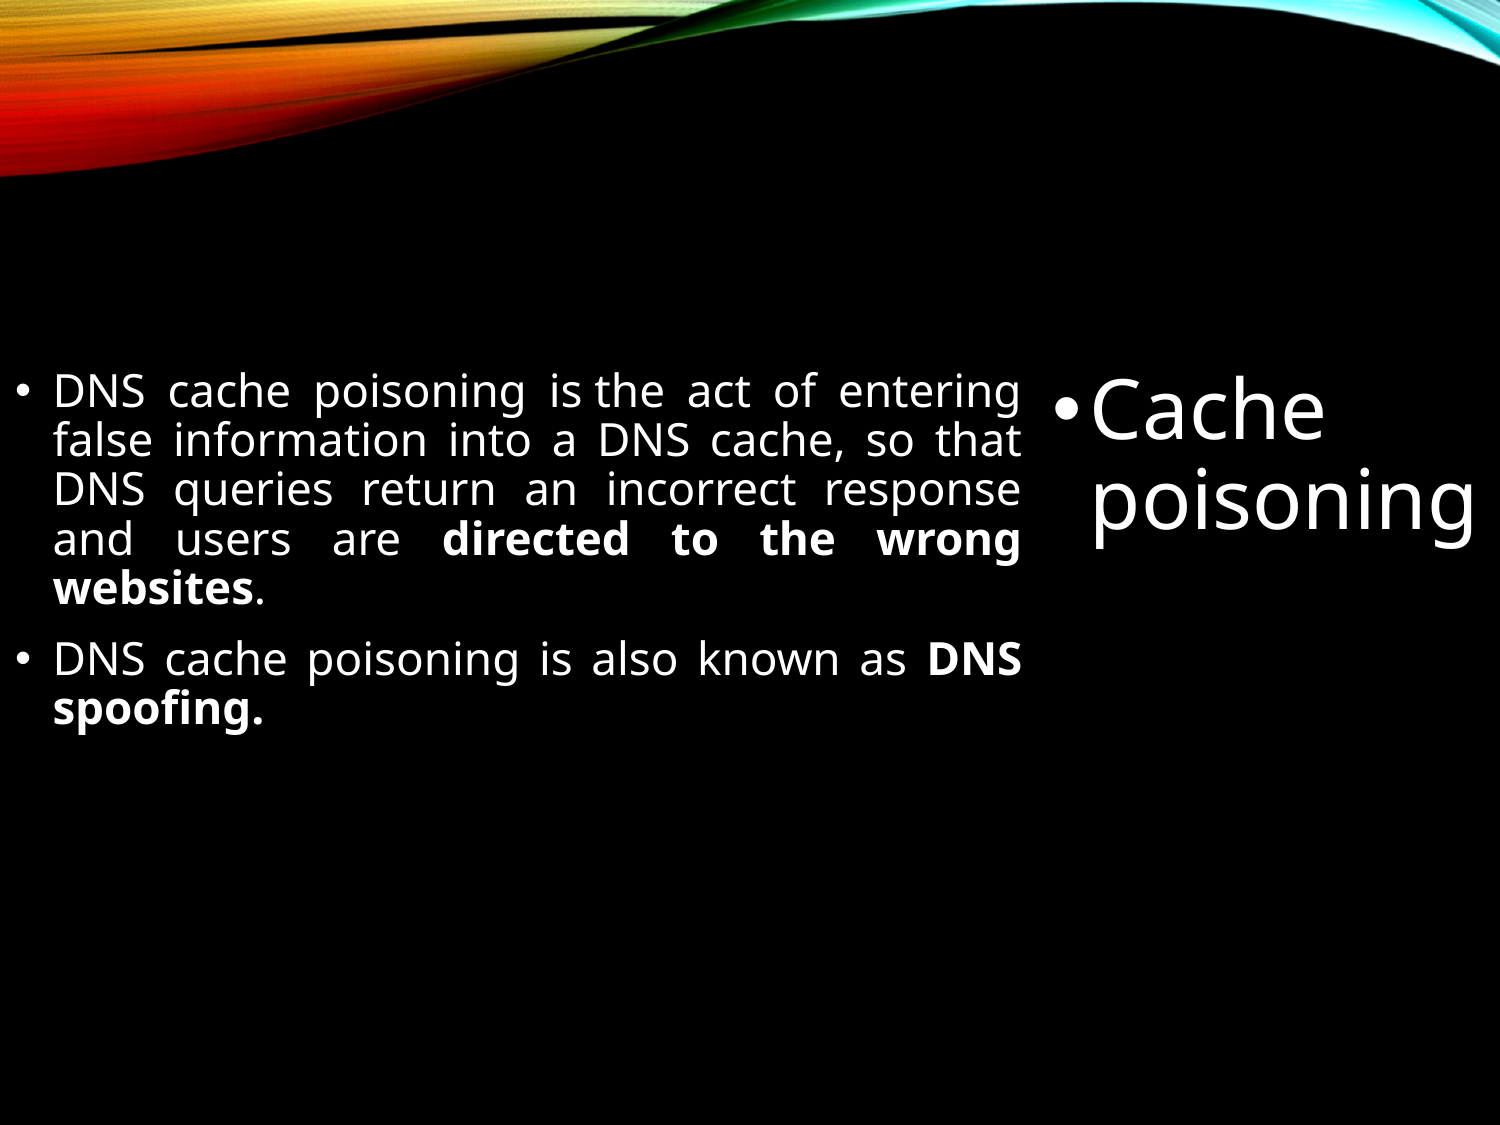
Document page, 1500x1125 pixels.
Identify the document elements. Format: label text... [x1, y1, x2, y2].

picture [0, 0, 1500, 178]
list Cache poisoning [1037, 360, 1500, 1028]
list DNS cache poisoning is the act of entering false information into a DNS cache, so that DNS queries return an incorrect response and users are directed to the wrong websites. DNS cache poisoning is also known as DNS spoofing. [0, 360, 1037, 1028]
